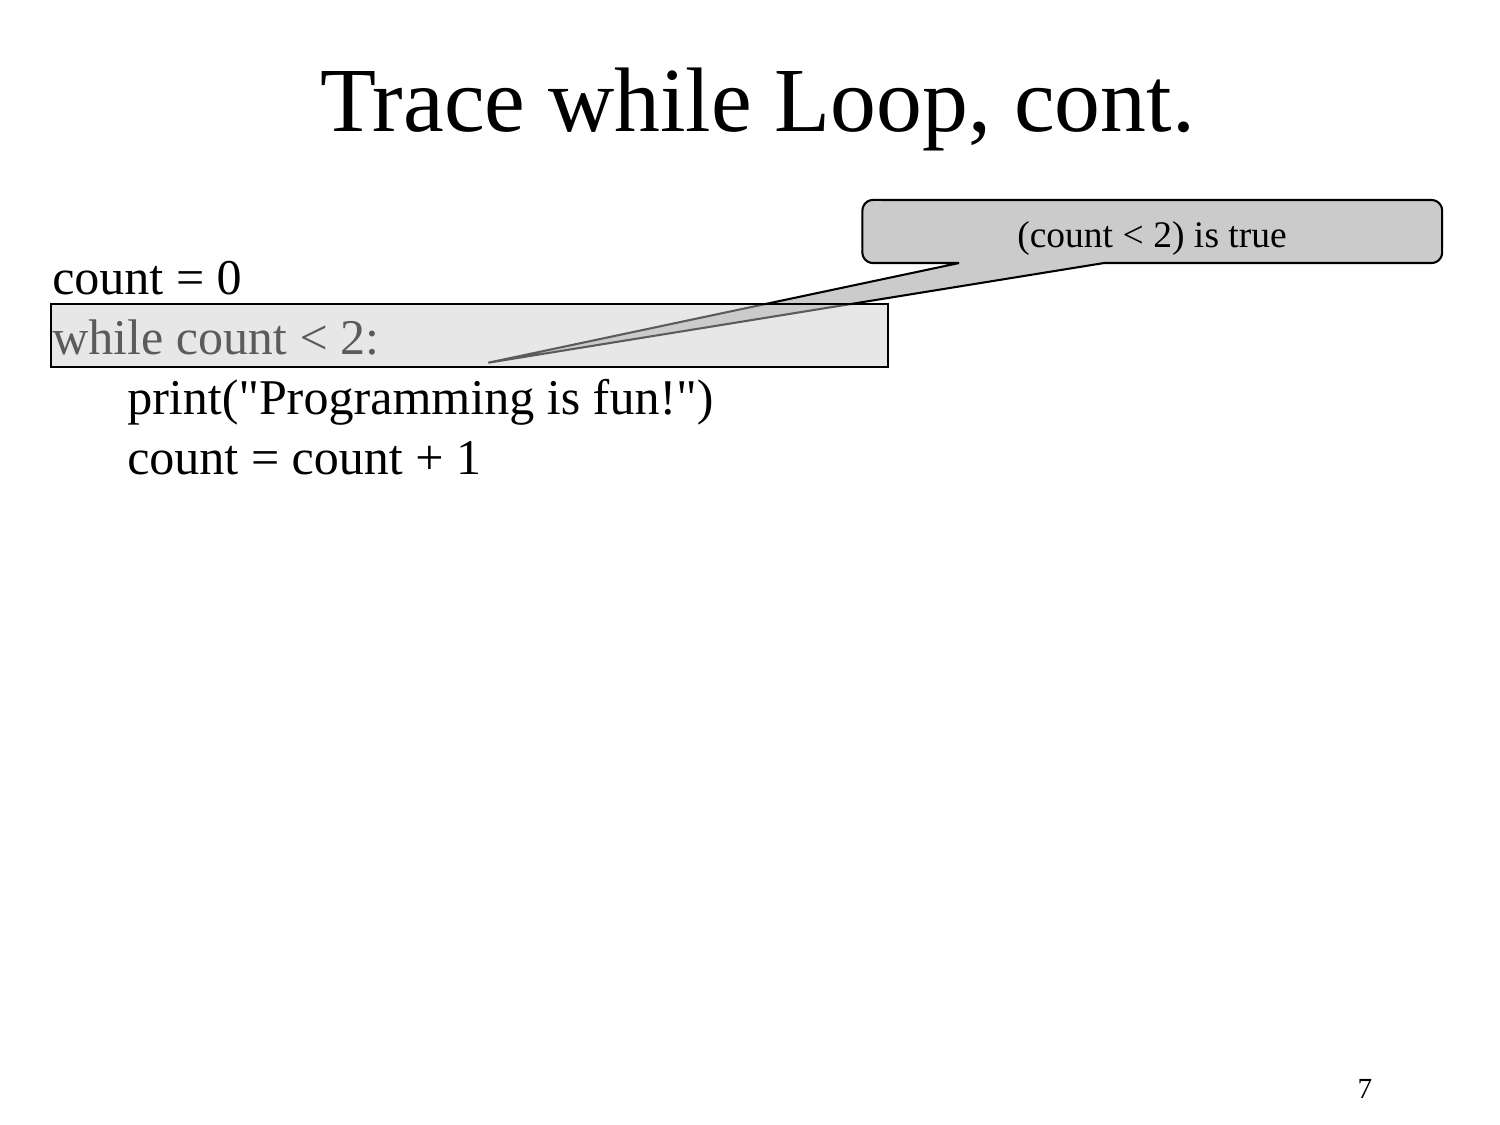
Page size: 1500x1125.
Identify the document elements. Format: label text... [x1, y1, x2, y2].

text_box count = 0 while count < 2: print("Programming is fun!") count = count + 1 [37, 237, 913, 493]
text_box [50, 304, 889, 368]
title Trace while Loop, cont. [121, 32, 1397, 157]
slide_number 7 [1074, 1049, 1388, 1125]
text_box (count < 2) is true [765, 199, 1443, 304]
